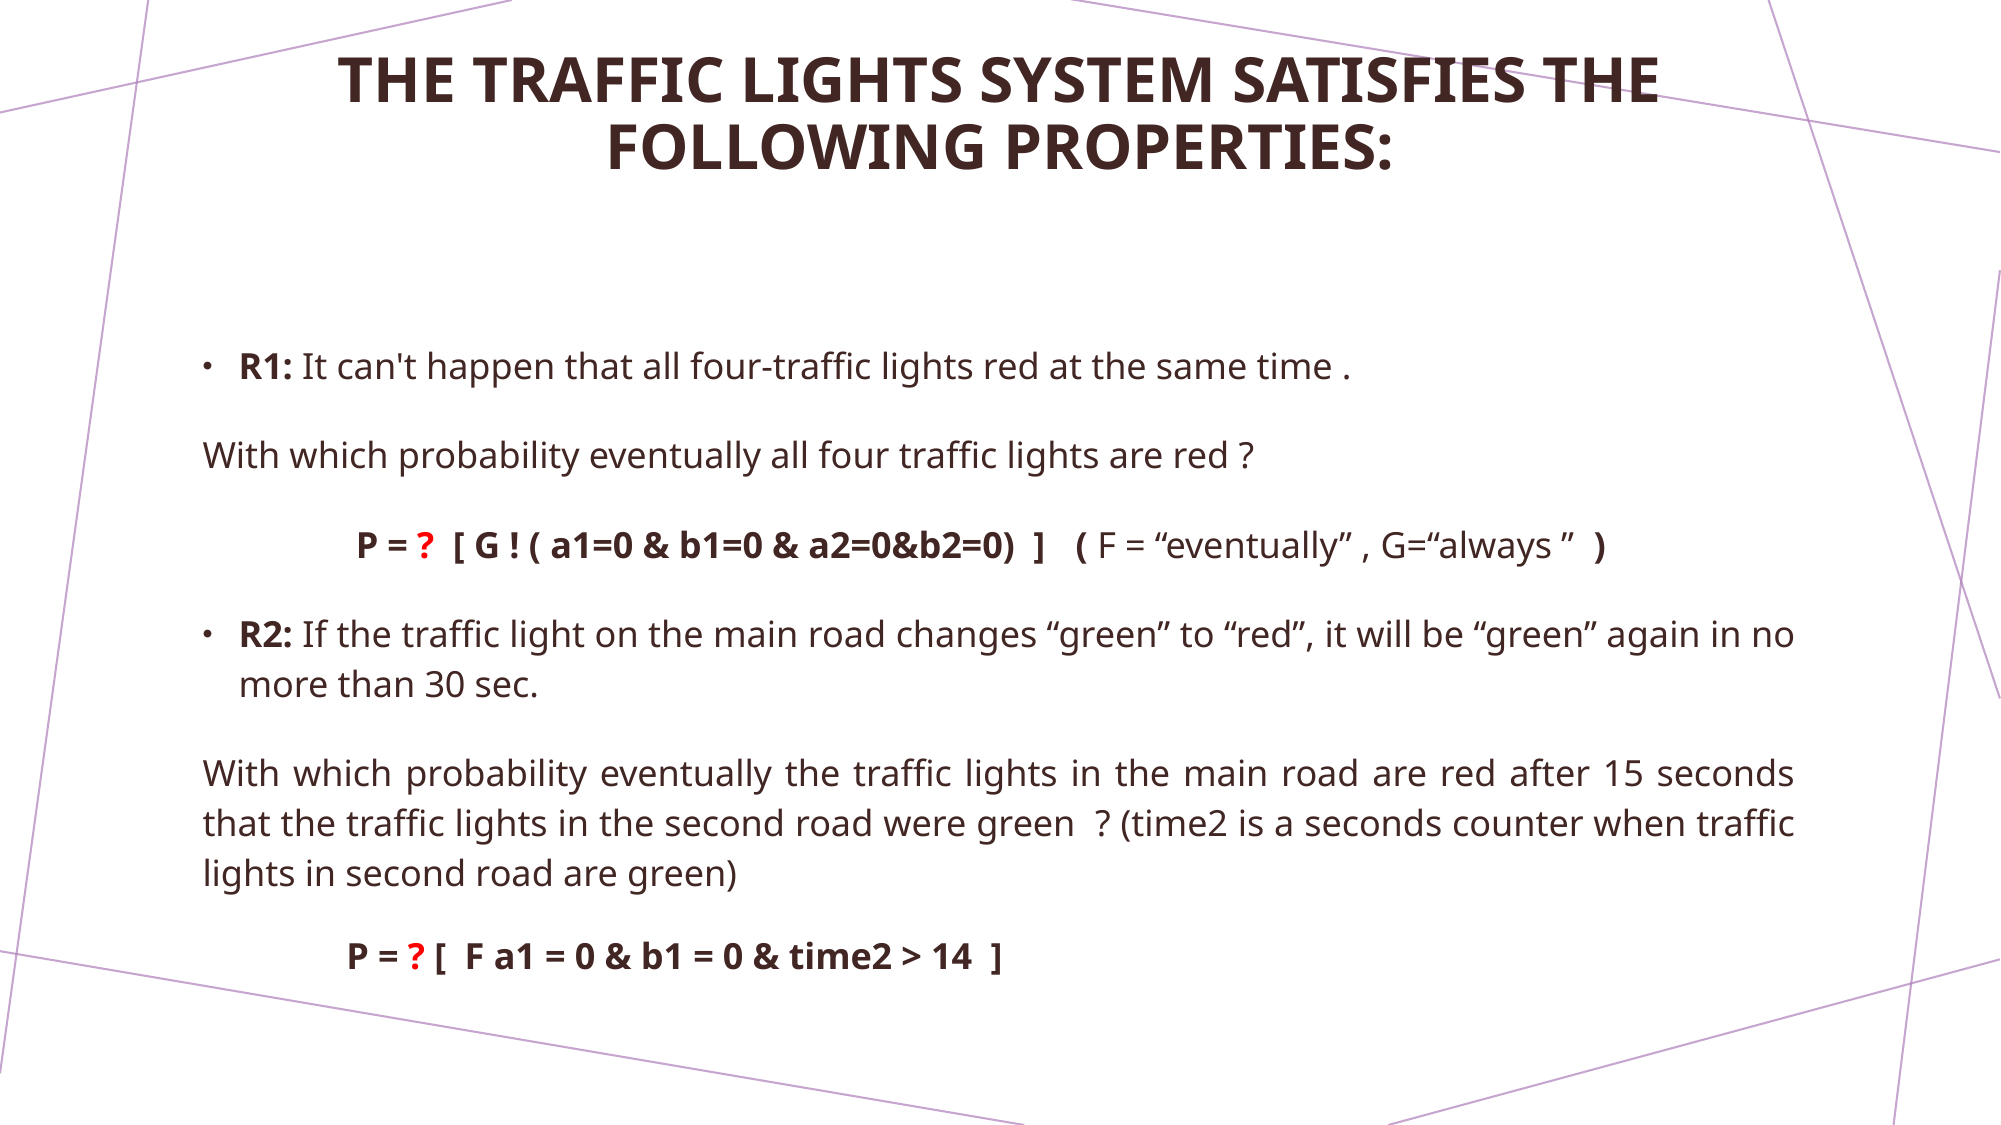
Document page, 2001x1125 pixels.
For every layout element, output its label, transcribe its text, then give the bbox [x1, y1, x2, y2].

title The Traffic Lights System satisfies the following properties: [187, 39, 1813, 267]
list R1: It can't happen that all four-traffic lights red at the same time . With which probability eventually all four traffic lights are red ? P = ? [ G ! ( a1=0 & b1=0 & a2=0&b2=0) ] ( F = “eventually” , G=“always ” ) R2: If the traffic light on the main road changes “green” to “red”, it will be “green” again in no more than 30 sec. With which probability eventually the traffic lights in the main road are red after 15 seconds that the traffic lights in the second road were green ? (time2 is a seconds counter when traffic lights in second road are green) P = ? [ F a1 = 0 & b1 = 0 & time2 > 14 ] [187, 329, 1813, 990]
